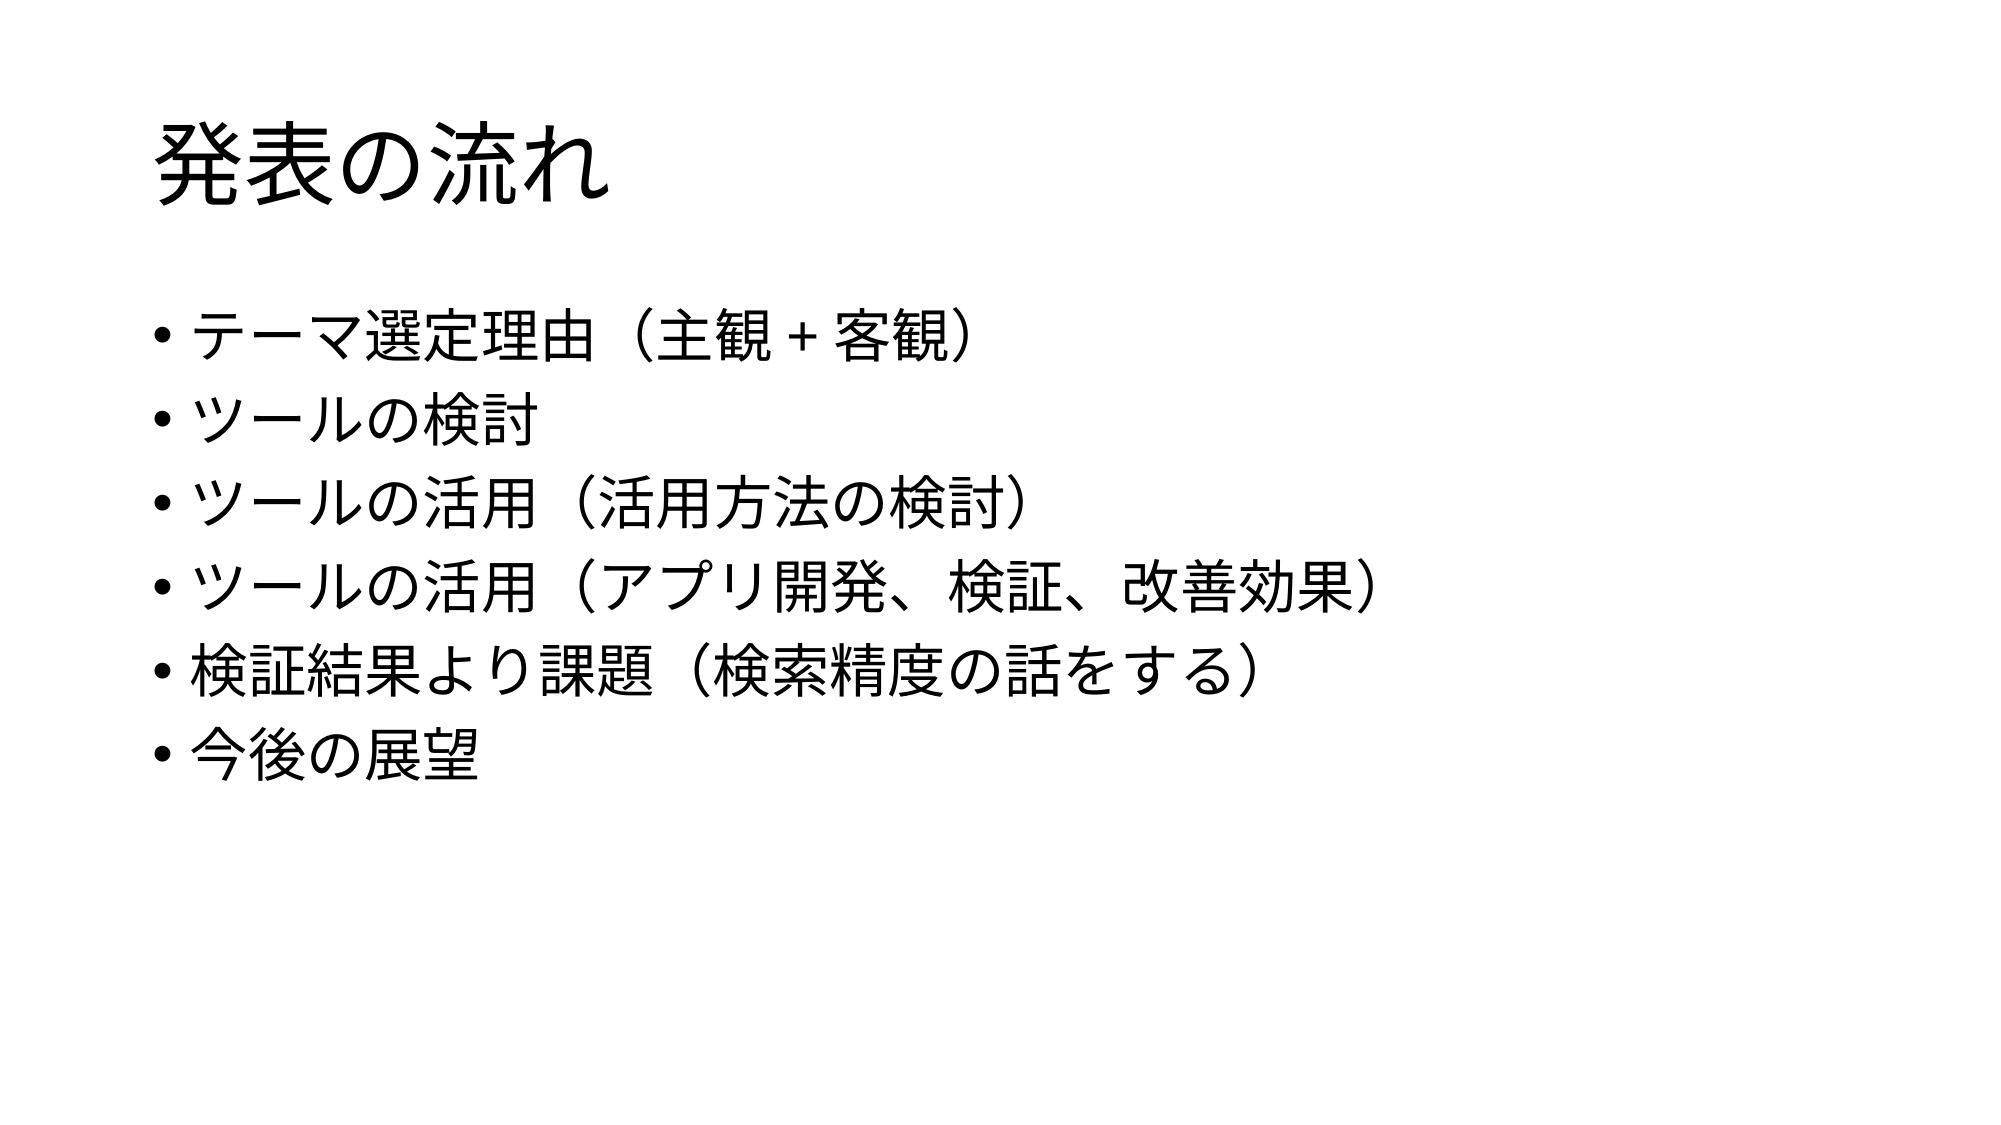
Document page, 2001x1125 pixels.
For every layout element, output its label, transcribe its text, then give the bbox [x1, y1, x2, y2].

title 発表の流れ [137, 59, 1863, 278]
list テーマ選定理由（主観+客観） ツールの検討 ツールの活用（活用方法の検討） ツールの活用（アプリ開発、検証、改善効果） 検証結果より課題（検索精度の話をする） 今後の展望 [137, 299, 1863, 1014]
